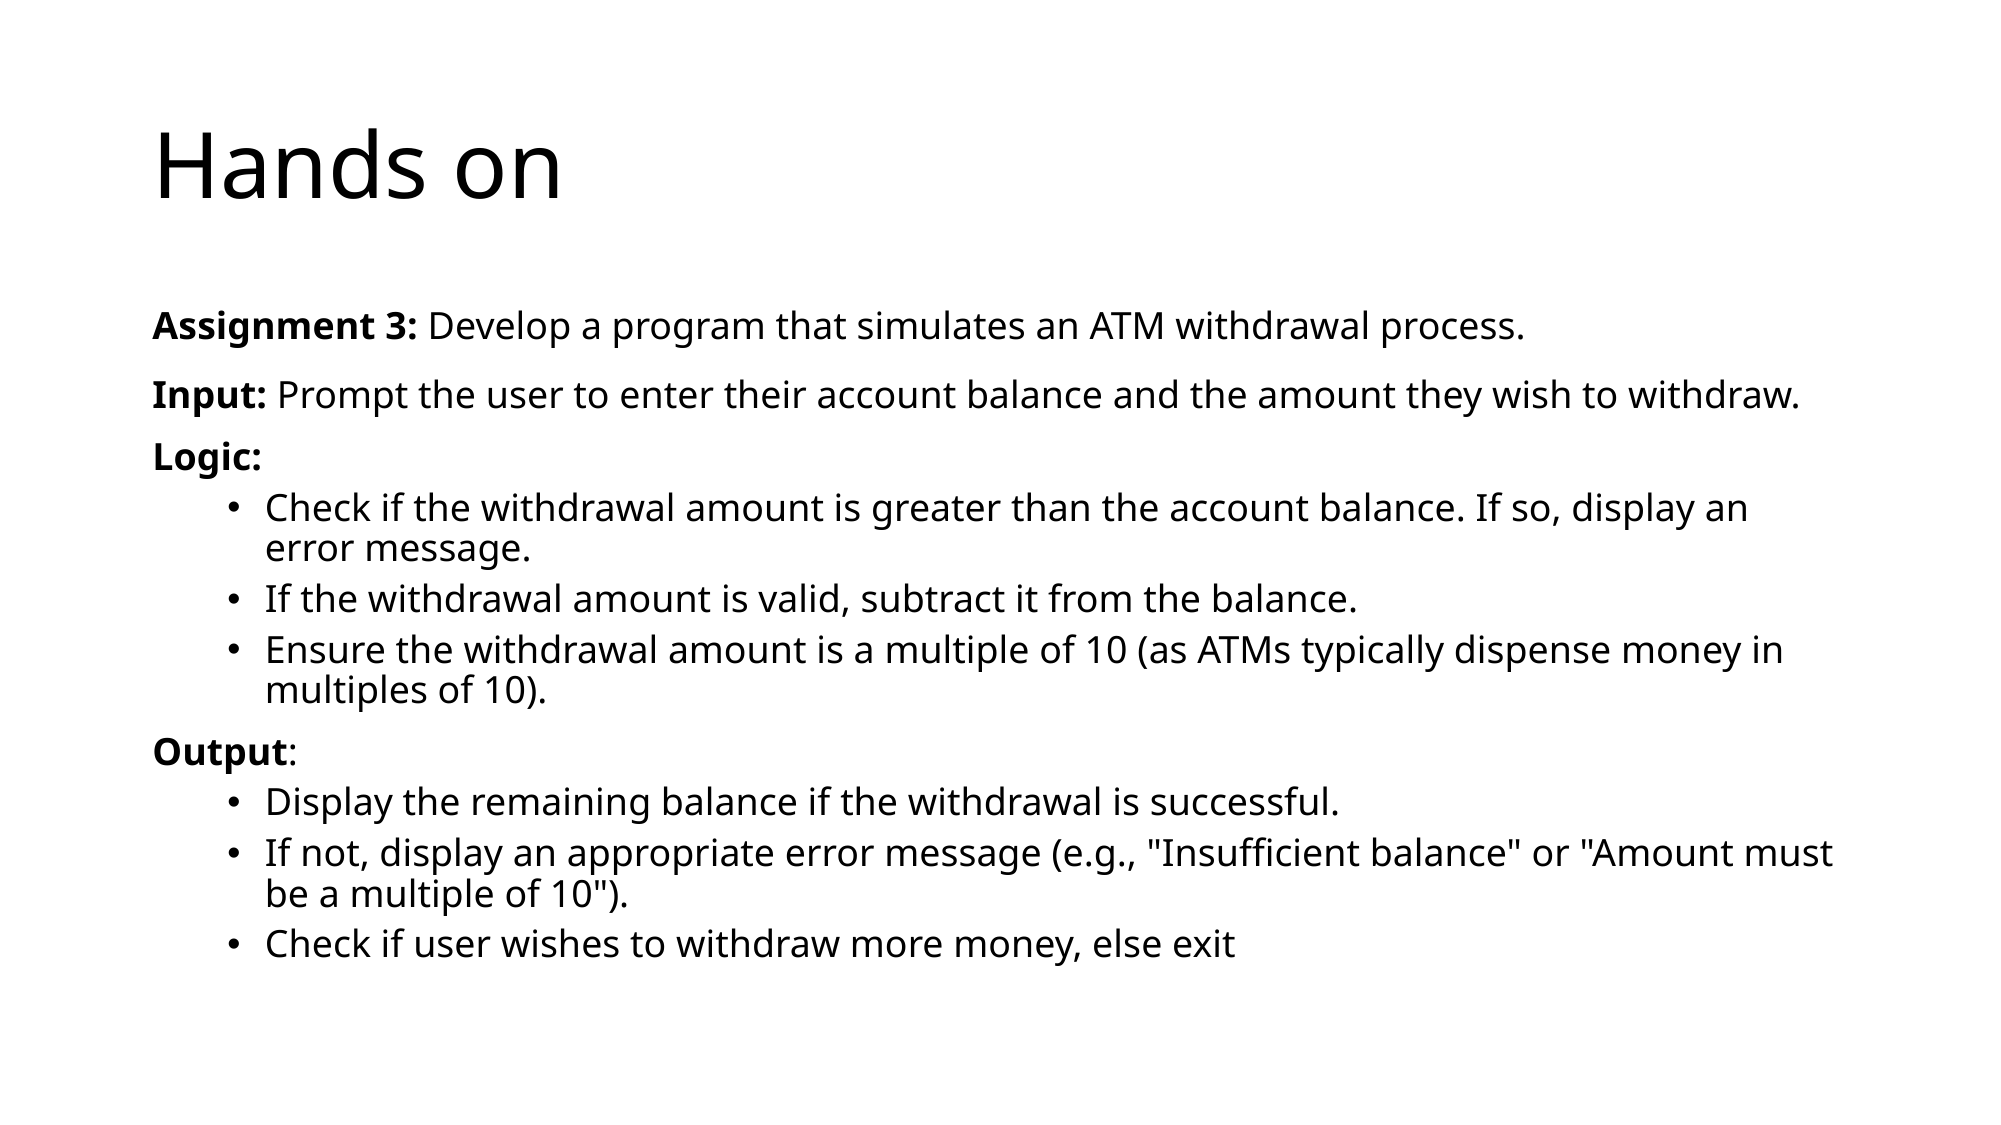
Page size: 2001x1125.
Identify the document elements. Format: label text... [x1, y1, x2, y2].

list Assignment 3: Develop a program that simulates an ATM withdrawal process. Input: Prompt the user to enter their account balance and the amount they wish to withdraw. Logic: Check if the withdrawal amount is greater than the account balance. If so, display an error message. If the withdrawal amount is valid, subtract it from the balance. Ensure the withdrawal amount is a multiple of 10 (as ATMs typically dispense money in multiples of 10). Output: Display the remaining balance if the withdrawal is successful. If not, display an appropriate error message (e.g., "Insufficient balance" or "Amount must be a multiple of 10"). Check if user wishes to withdraw more money, else exit [137, 299, 1863, 1014]
title Hands on [137, 59, 1863, 278]
